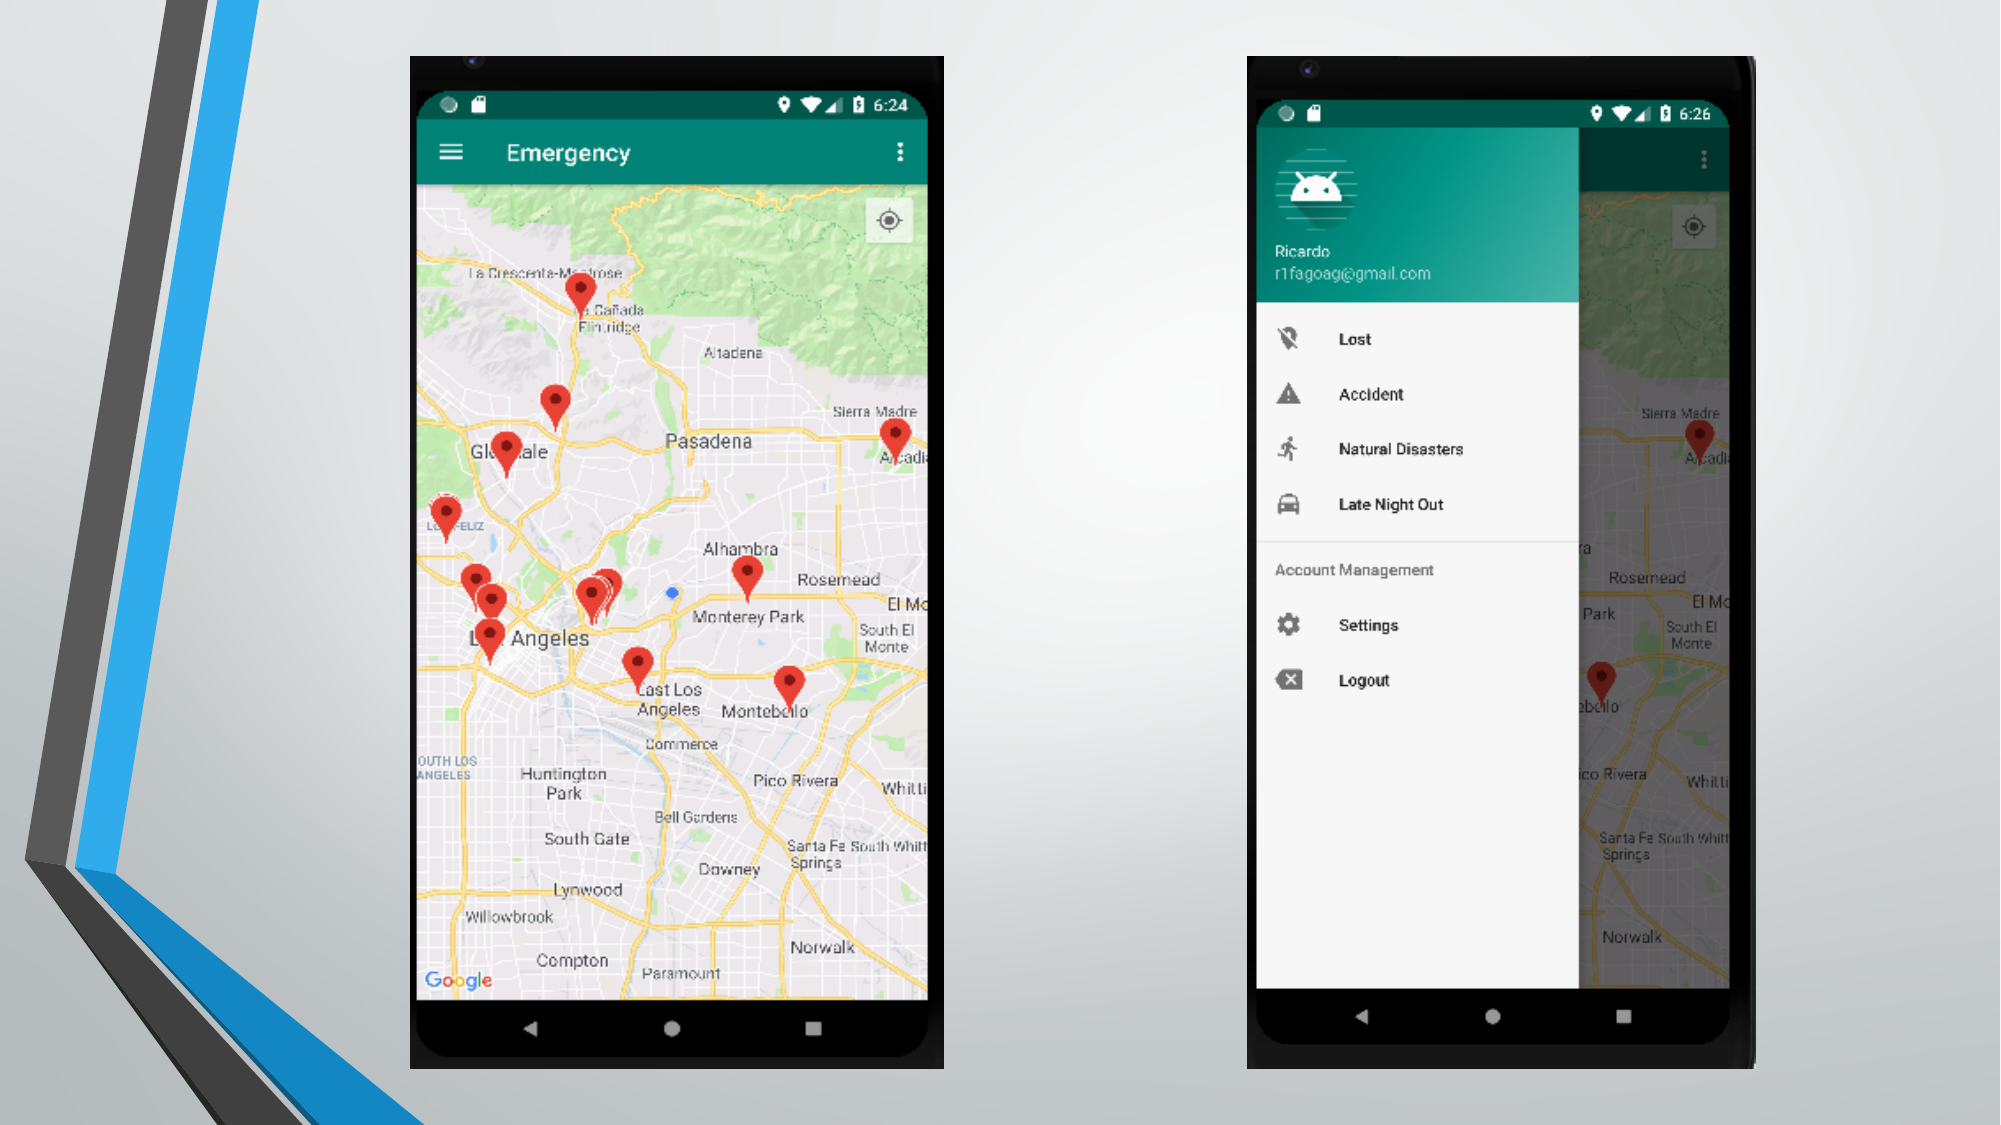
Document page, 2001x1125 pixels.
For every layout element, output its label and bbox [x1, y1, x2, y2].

picture [1247, 56, 1756, 1069]
picture [410, 56, 944, 1069]
